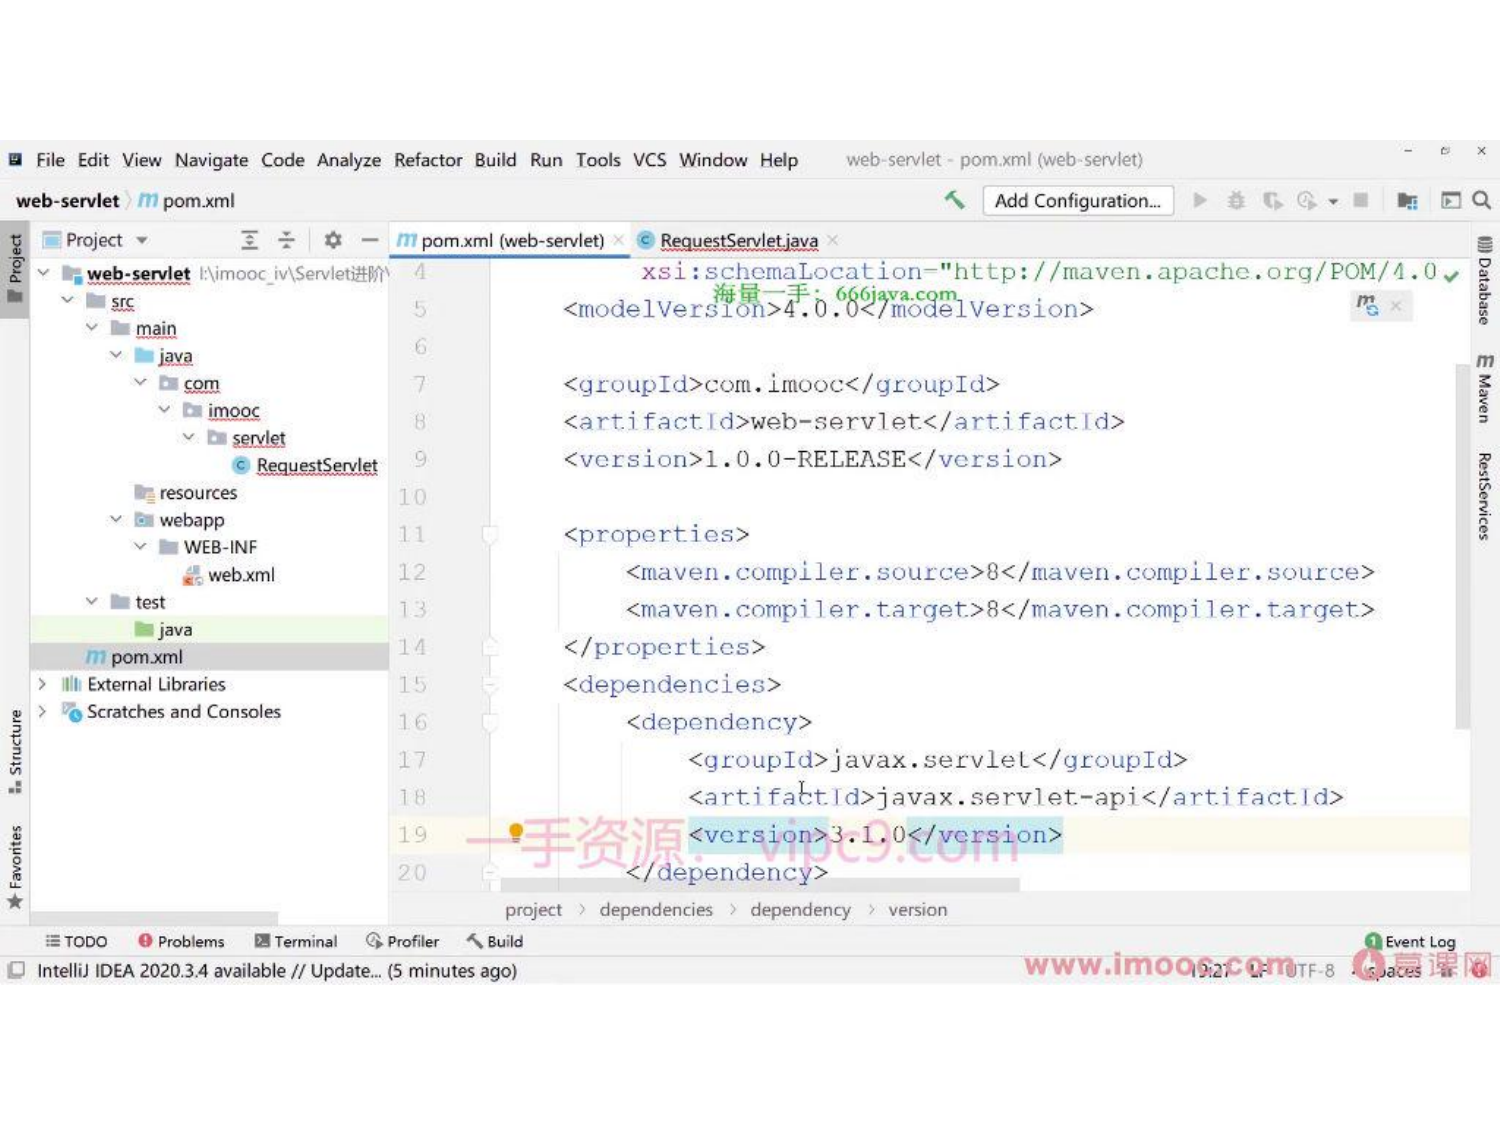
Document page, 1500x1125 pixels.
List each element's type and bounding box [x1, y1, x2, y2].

picture [0, 140, 1500, 985]
